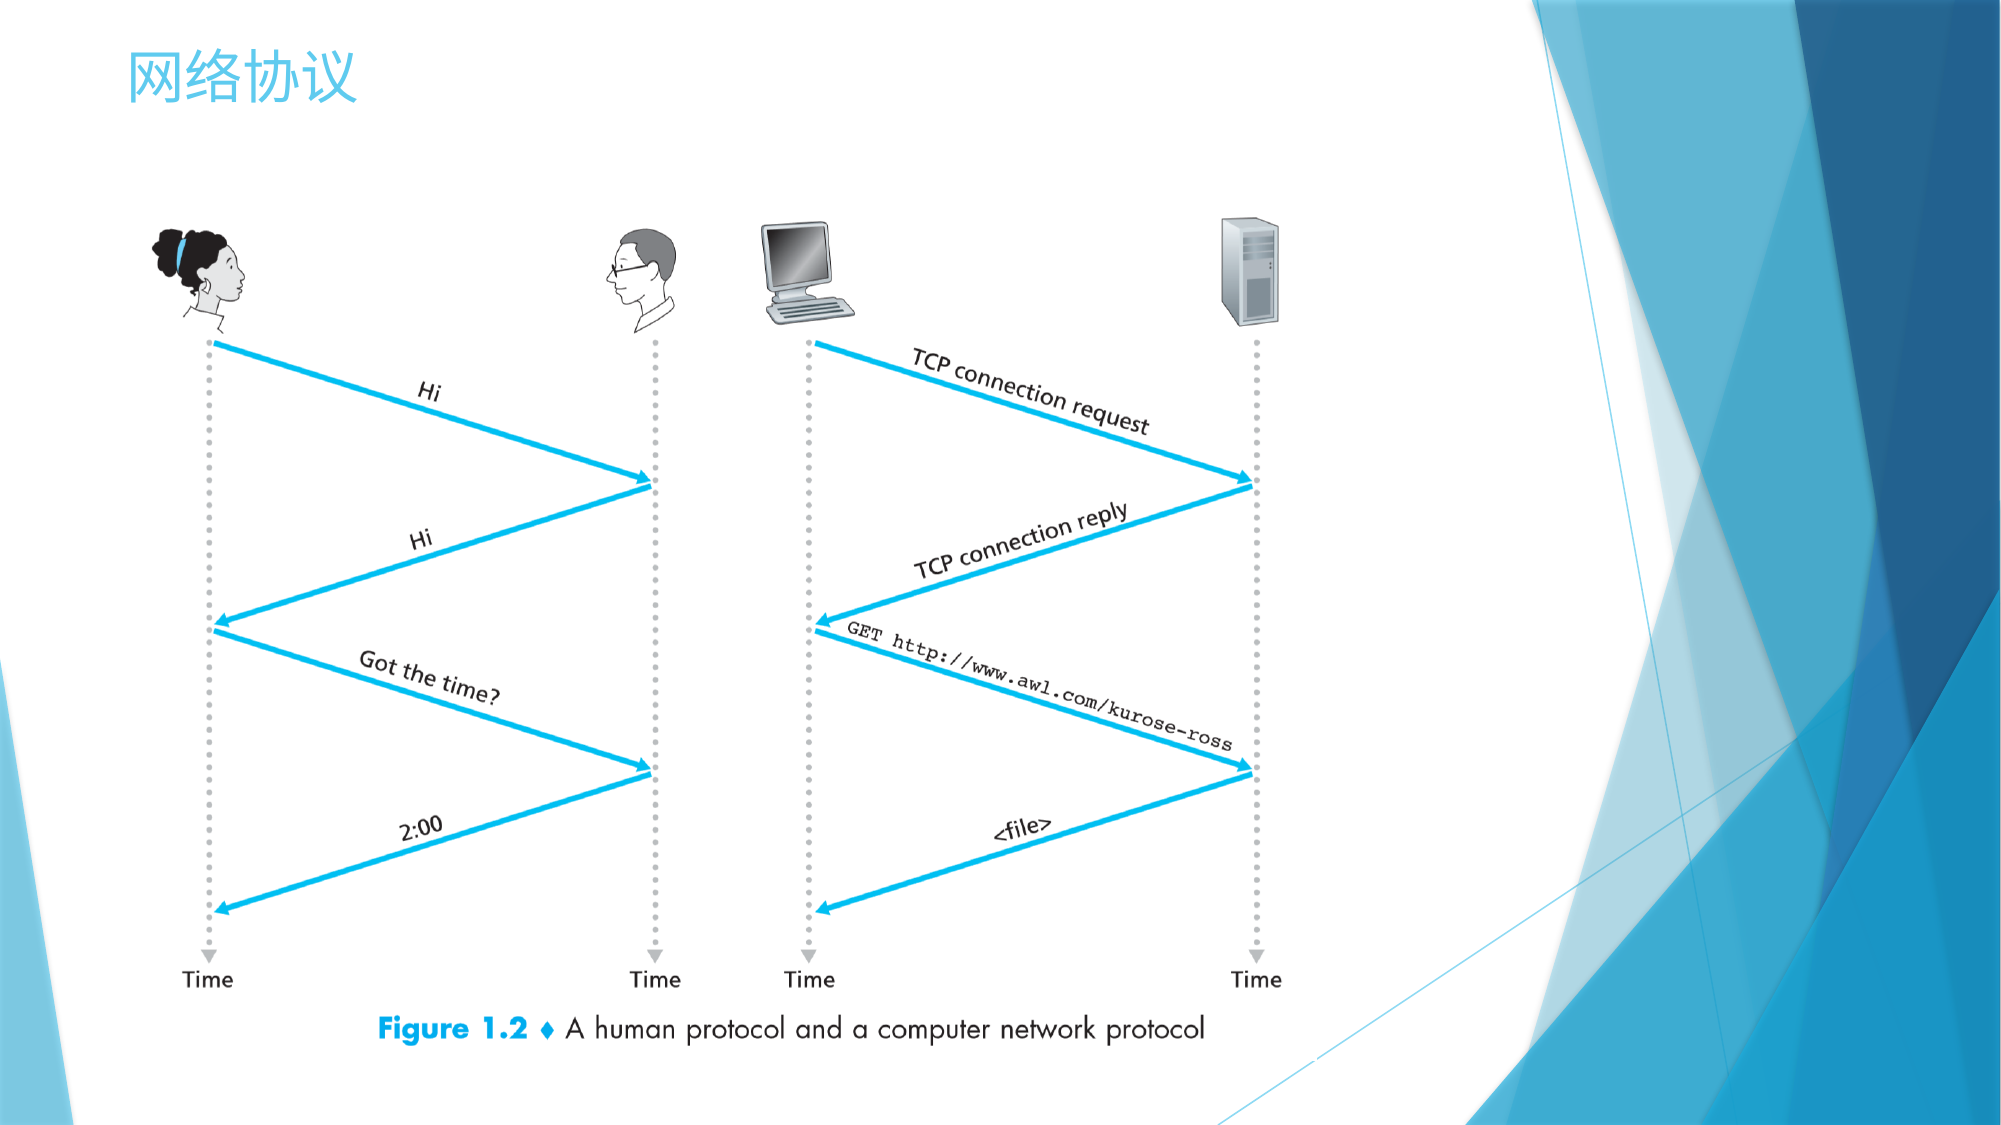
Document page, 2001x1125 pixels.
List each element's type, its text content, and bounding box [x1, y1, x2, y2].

title 网络协议 [111, 32, 440, 142]
picture [125, 201, 1317, 1062]
